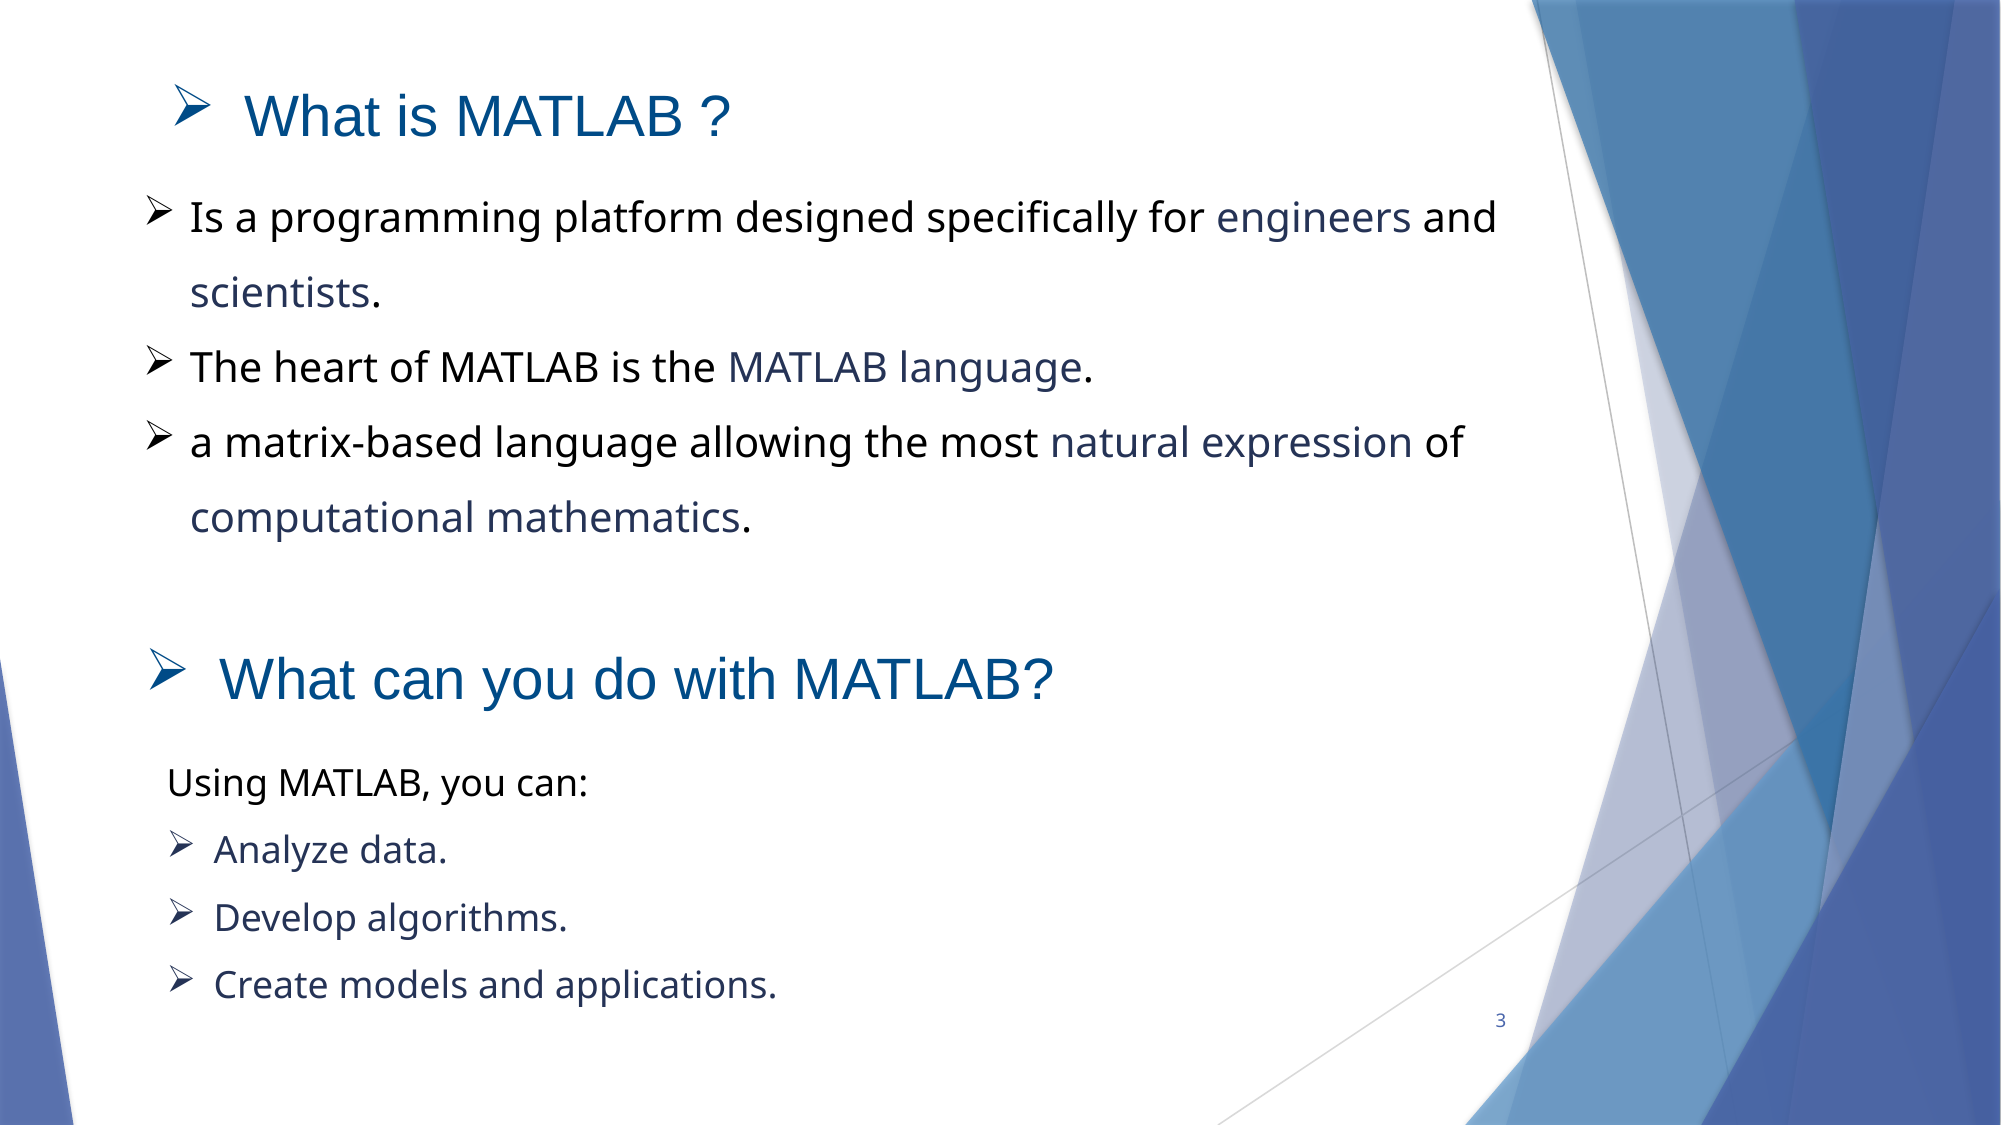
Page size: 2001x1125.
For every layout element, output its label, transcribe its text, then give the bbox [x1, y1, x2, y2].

text_box What is MATLAB ? [154, 70, 748, 156]
text_box Is a programming platform designed specifically for engineers and scientists. The heart of MATLAB is the MATLAB language. a matrix-based language allowing the most natural expression of computational mathematics. [128, 158, 1614, 684]
slide_number 3 [1409, 991, 1522, 1051]
text_box What can you do with MATLAB? [130, 634, 1071, 719]
text_box Using MATLAB, you can: Analyze data. Develop algorithms. Create models and applications. [151, 751, 1152, 1014]
